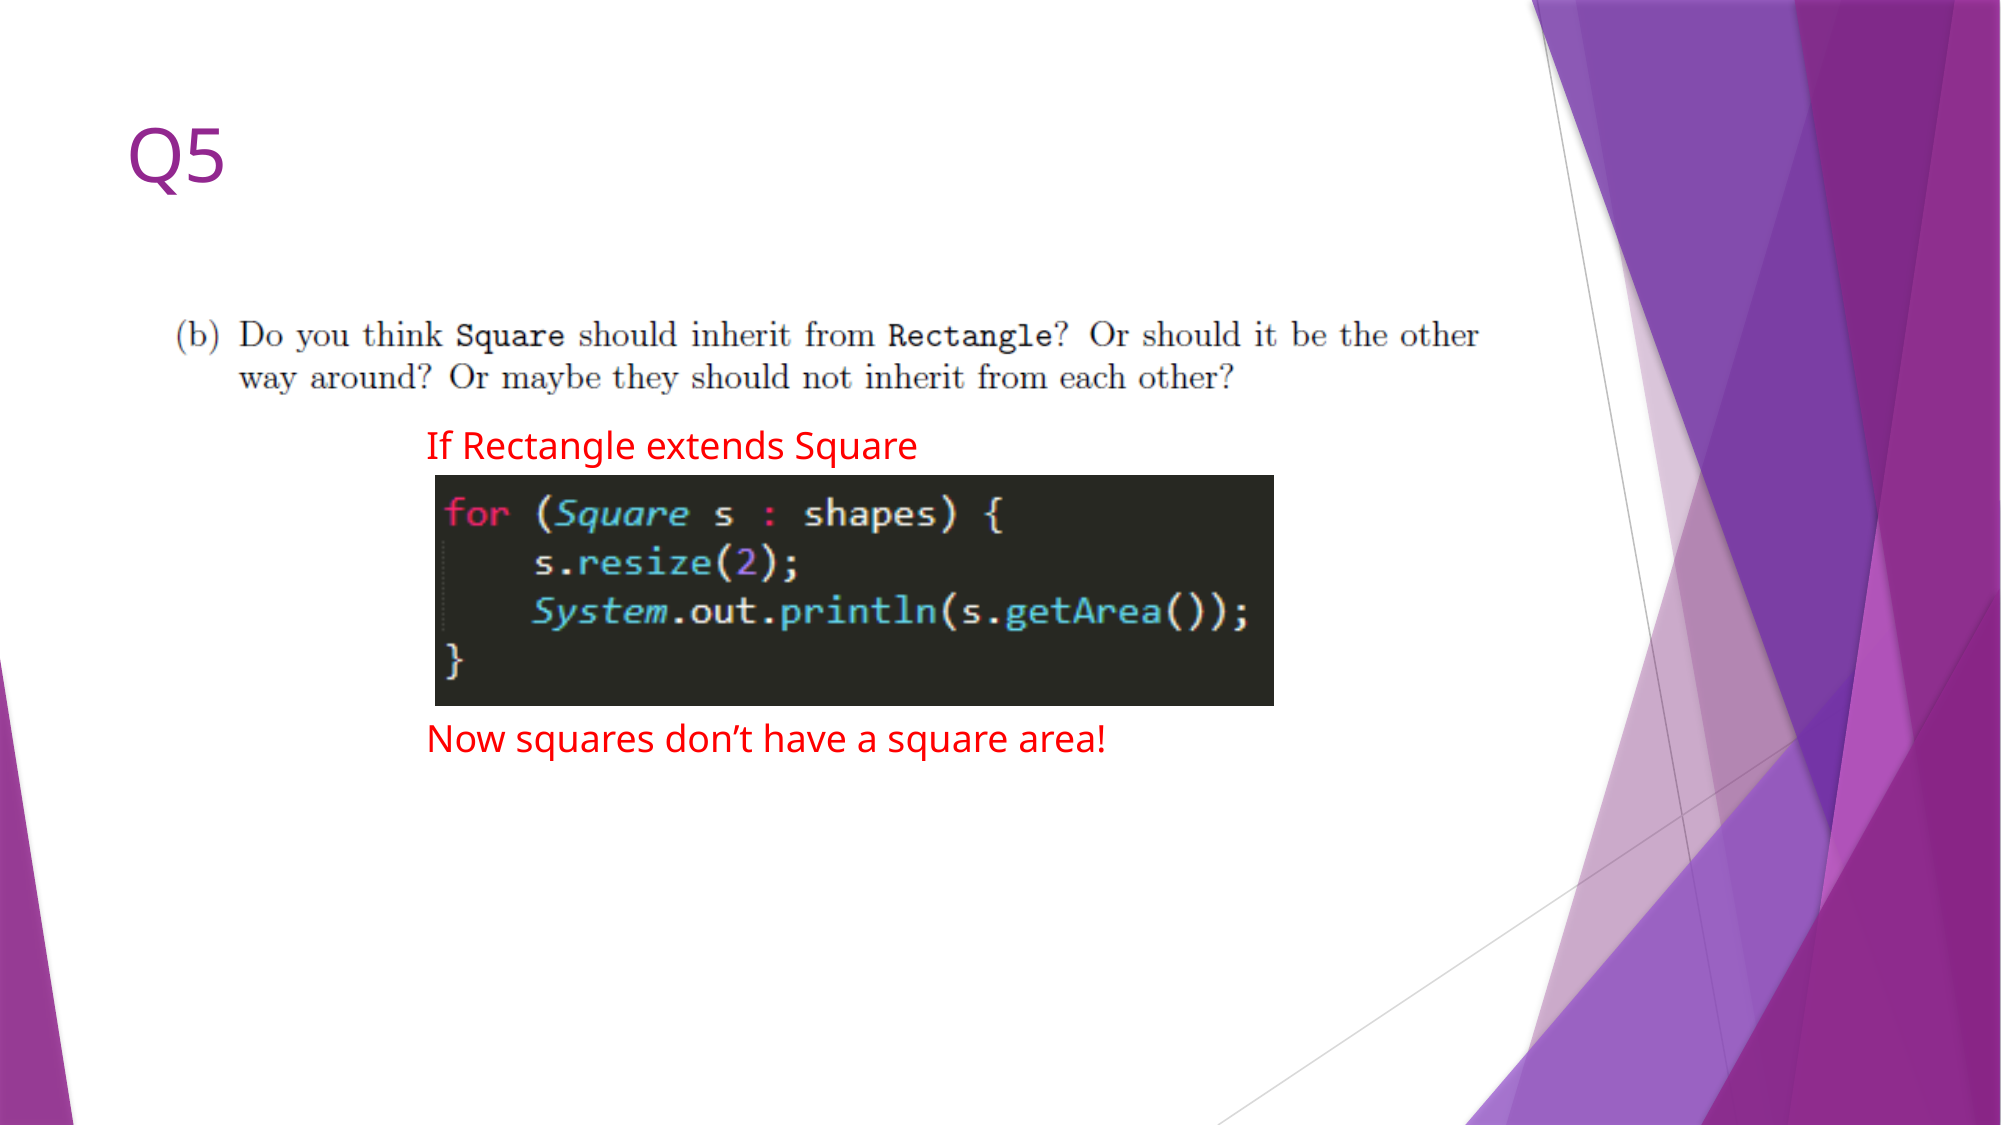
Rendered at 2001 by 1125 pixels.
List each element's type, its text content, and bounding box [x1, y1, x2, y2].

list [172, 303, 1522, 421]
text_box If Rectangle extends Square [411, 430, 934, 475]
title Q5 [111, 99, 1522, 317]
picture [435, 474, 1275, 706]
text_box Now squares don’t have a square area! [411, 707, 1122, 768]
